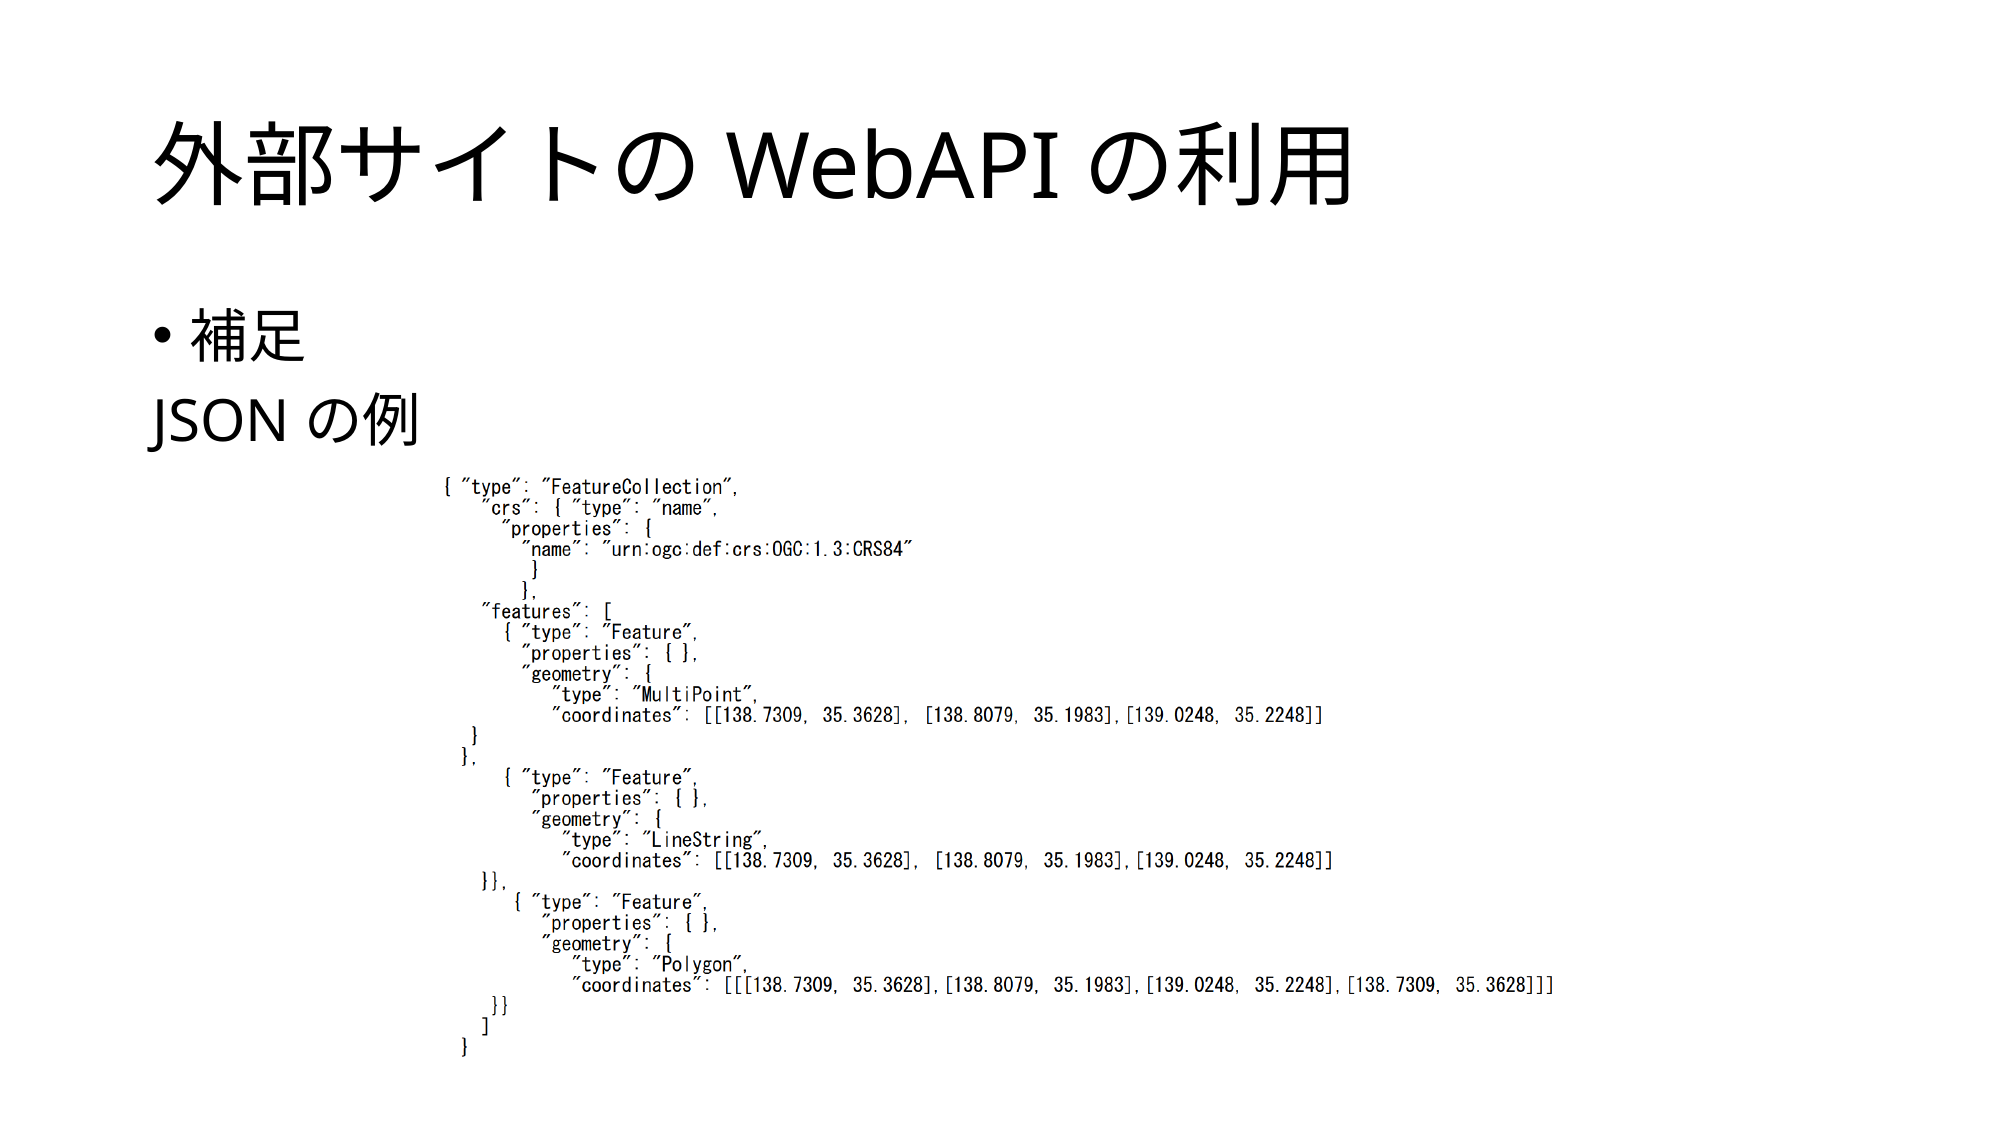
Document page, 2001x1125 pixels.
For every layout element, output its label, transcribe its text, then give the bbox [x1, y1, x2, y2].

title 外部サイトのWebAPIの利用 [137, 59, 1863, 278]
picture [435, 466, 1565, 1066]
list 補足 JSONの例 [137, 299, 1863, 1014]
